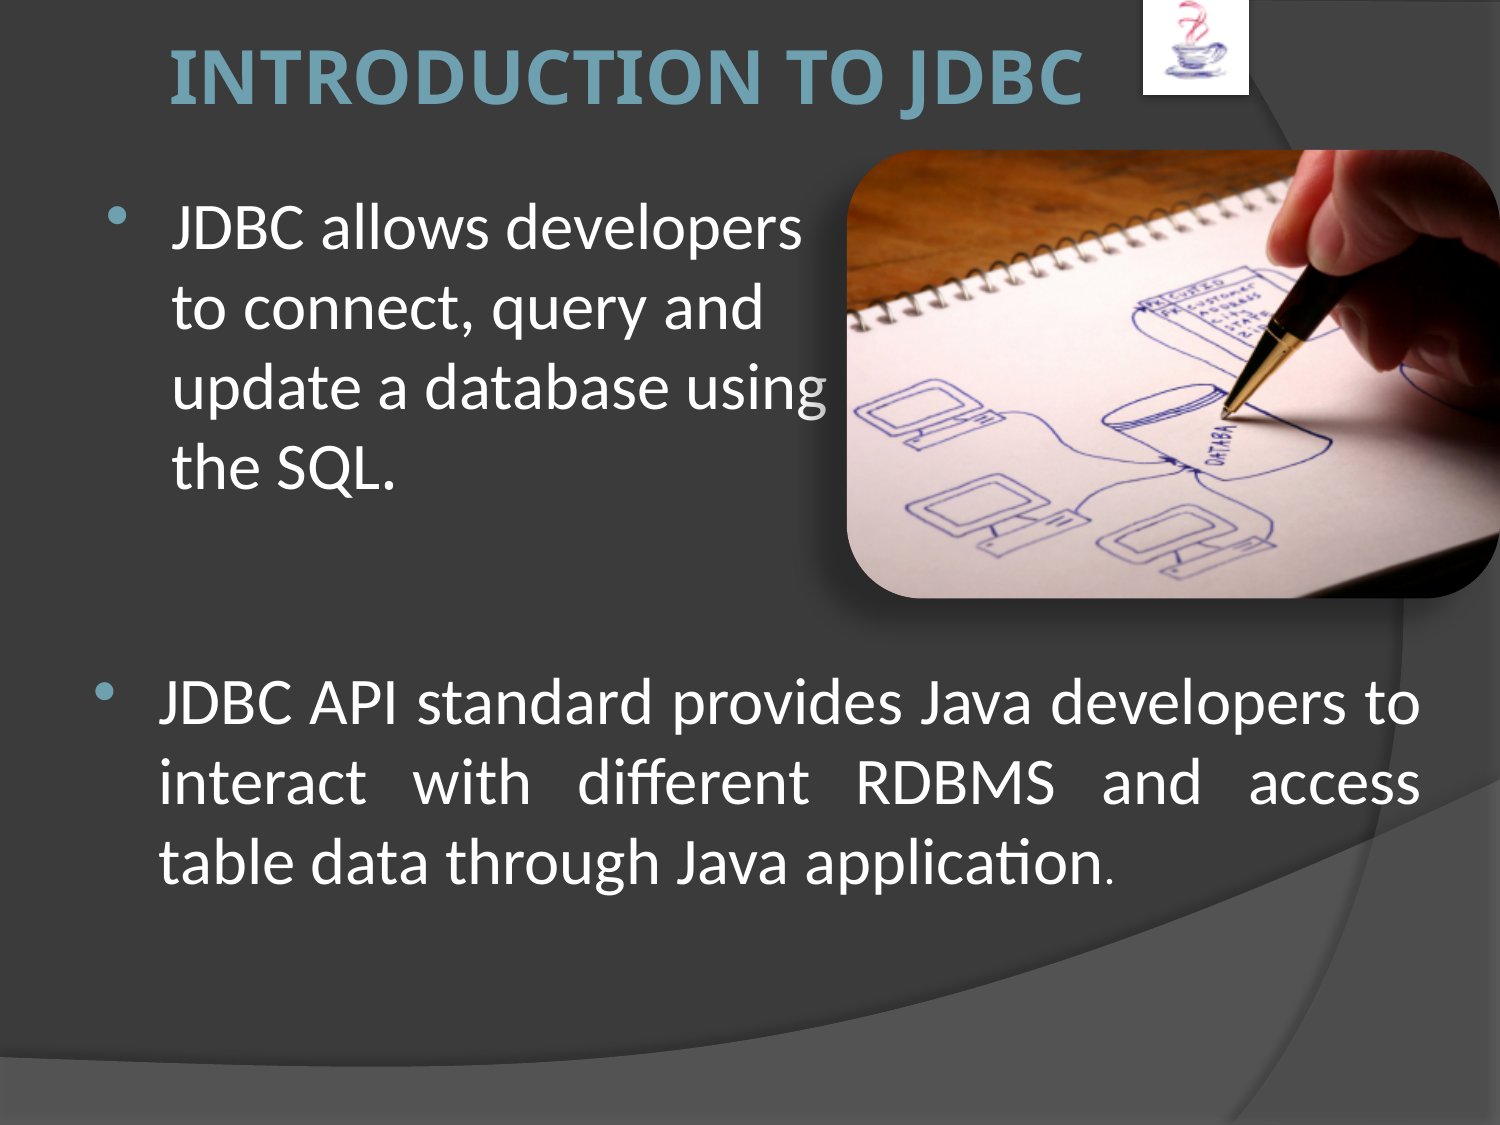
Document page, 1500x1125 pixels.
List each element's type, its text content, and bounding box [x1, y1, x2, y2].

list JDBC allows developers to connect, query and update a database using the SQL. [87, 174, 850, 650]
text_box JDBC API standard provides Java developers to interact with different RDBMS and access table data through Java application. [74, 650, 1438, 1125]
picture [1157, 0, 1235, 81]
picture [846, 149, 1500, 599]
title Introduction to JDBC [75, 0, 1200, 150]
